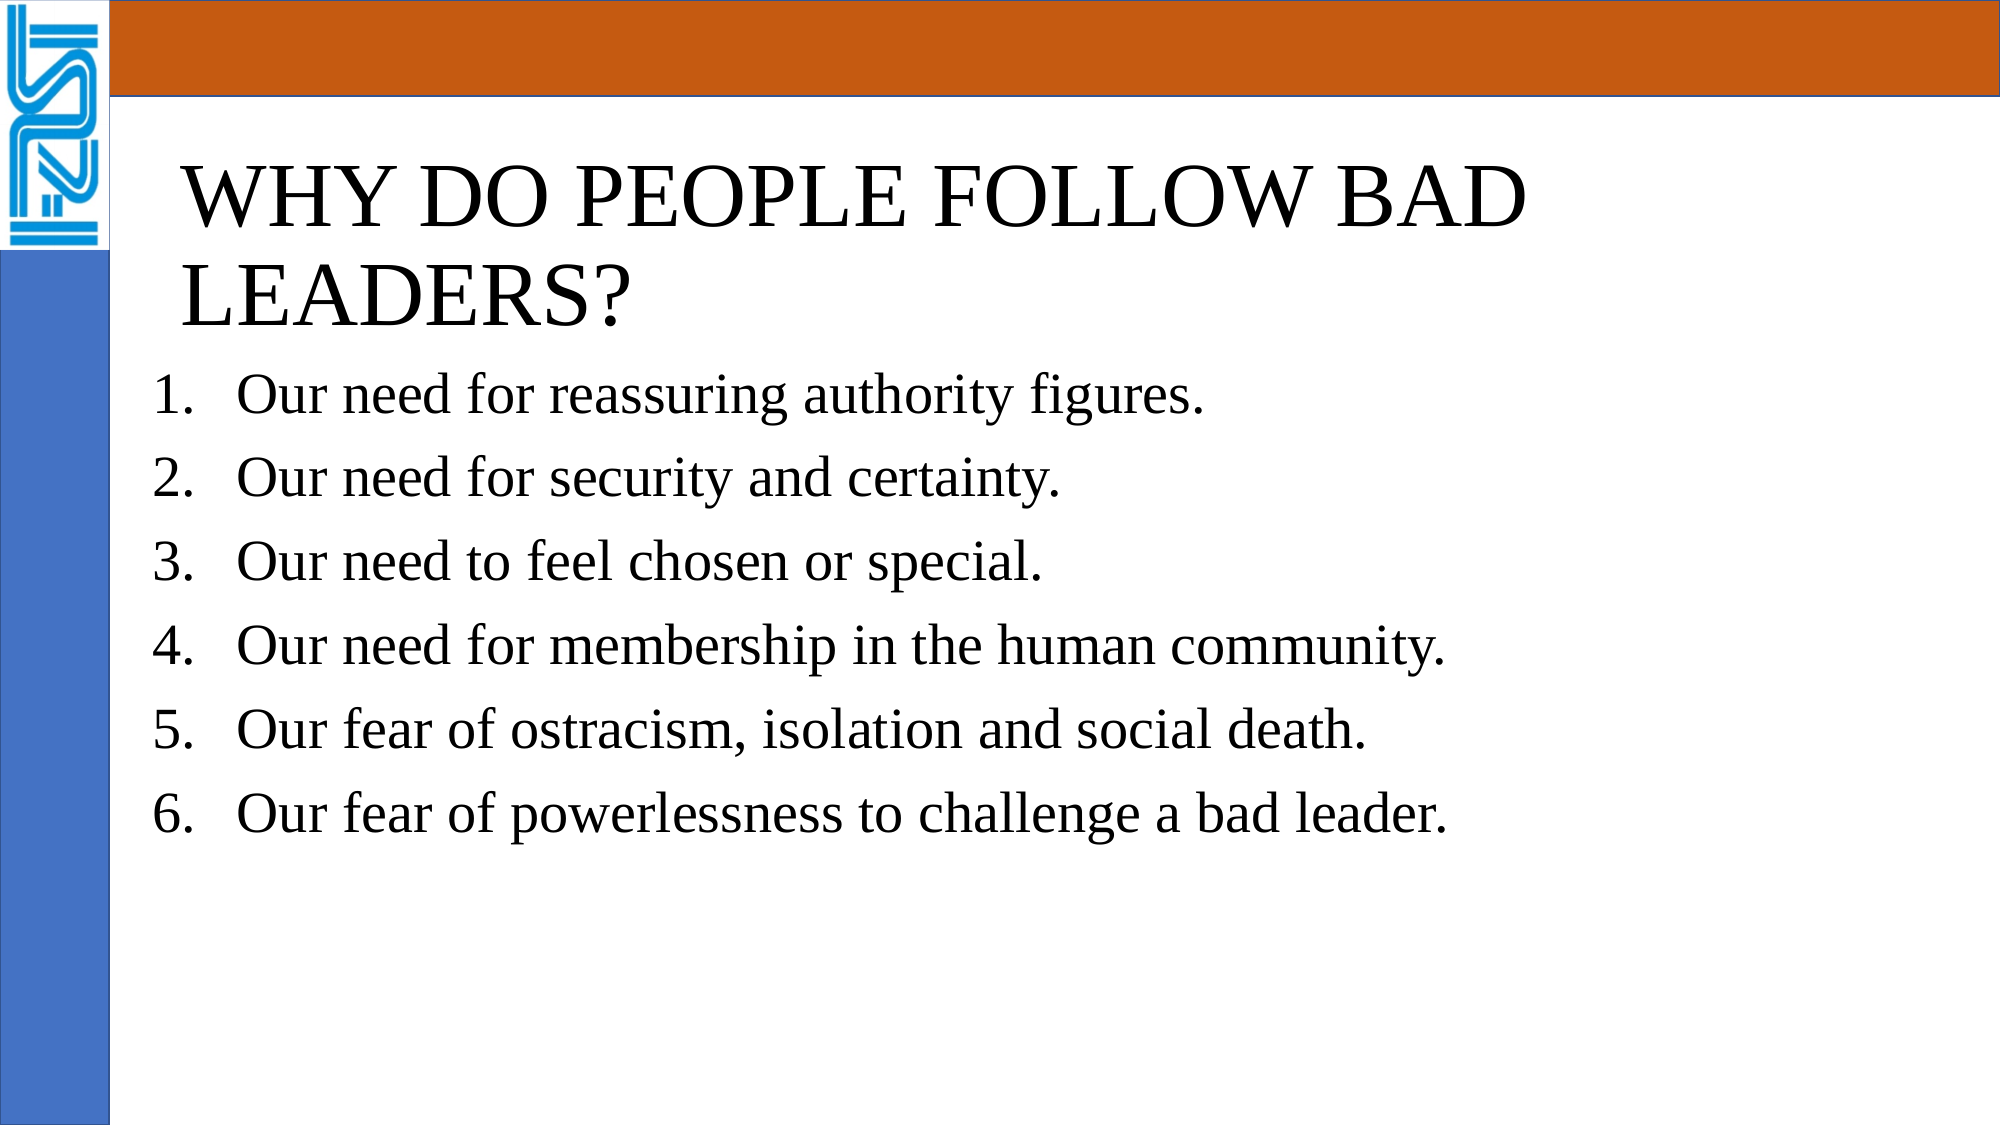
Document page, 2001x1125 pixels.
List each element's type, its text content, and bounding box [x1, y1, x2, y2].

title WHY DO PEOPLE FOLLOW BAD LEADERS? [165, 137, 1891, 356]
text_box [110, 0, 2000, 97]
text_box [0, 250, 110, 1125]
list Our need for reassuring authority figures. Our need for security and certainty. Our need to feel chosen or special. Our need for membership in the human community. Our fear of ostracism, isolation and social death. Our fear of powerlessness to challenge a bad leader. [137, 355, 1863, 1069]
picture [0, 1, 180, 250]
